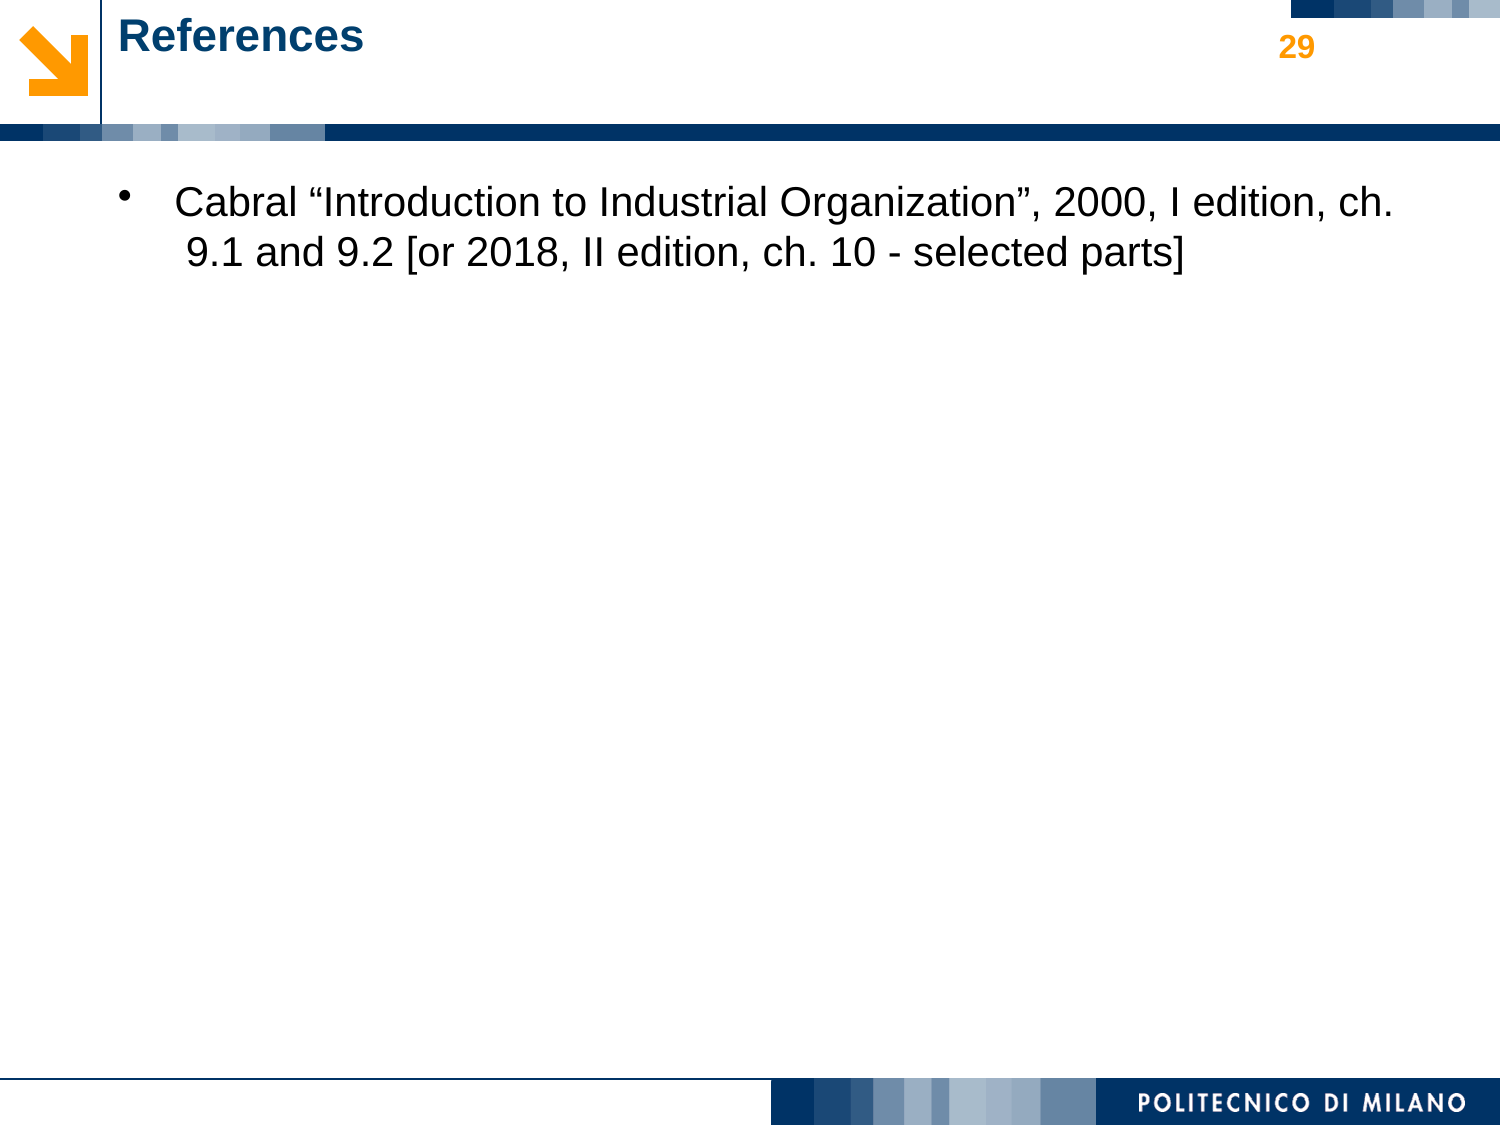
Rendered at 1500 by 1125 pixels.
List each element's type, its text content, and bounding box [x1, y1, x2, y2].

slide_number 29 [1269, 24, 1493, 66]
list Cabral “Introduction to Industrial Organization”, 2000, I edition, ch. 9.1 and 9.2 [or 2018, II edition, ch. 10 - selected parts] [117, 174, 1469, 988]
title References [117, 5, 1094, 144]
picture [0, 1074, 1500, 1125]
picture [0, 0, 1500, 141]
